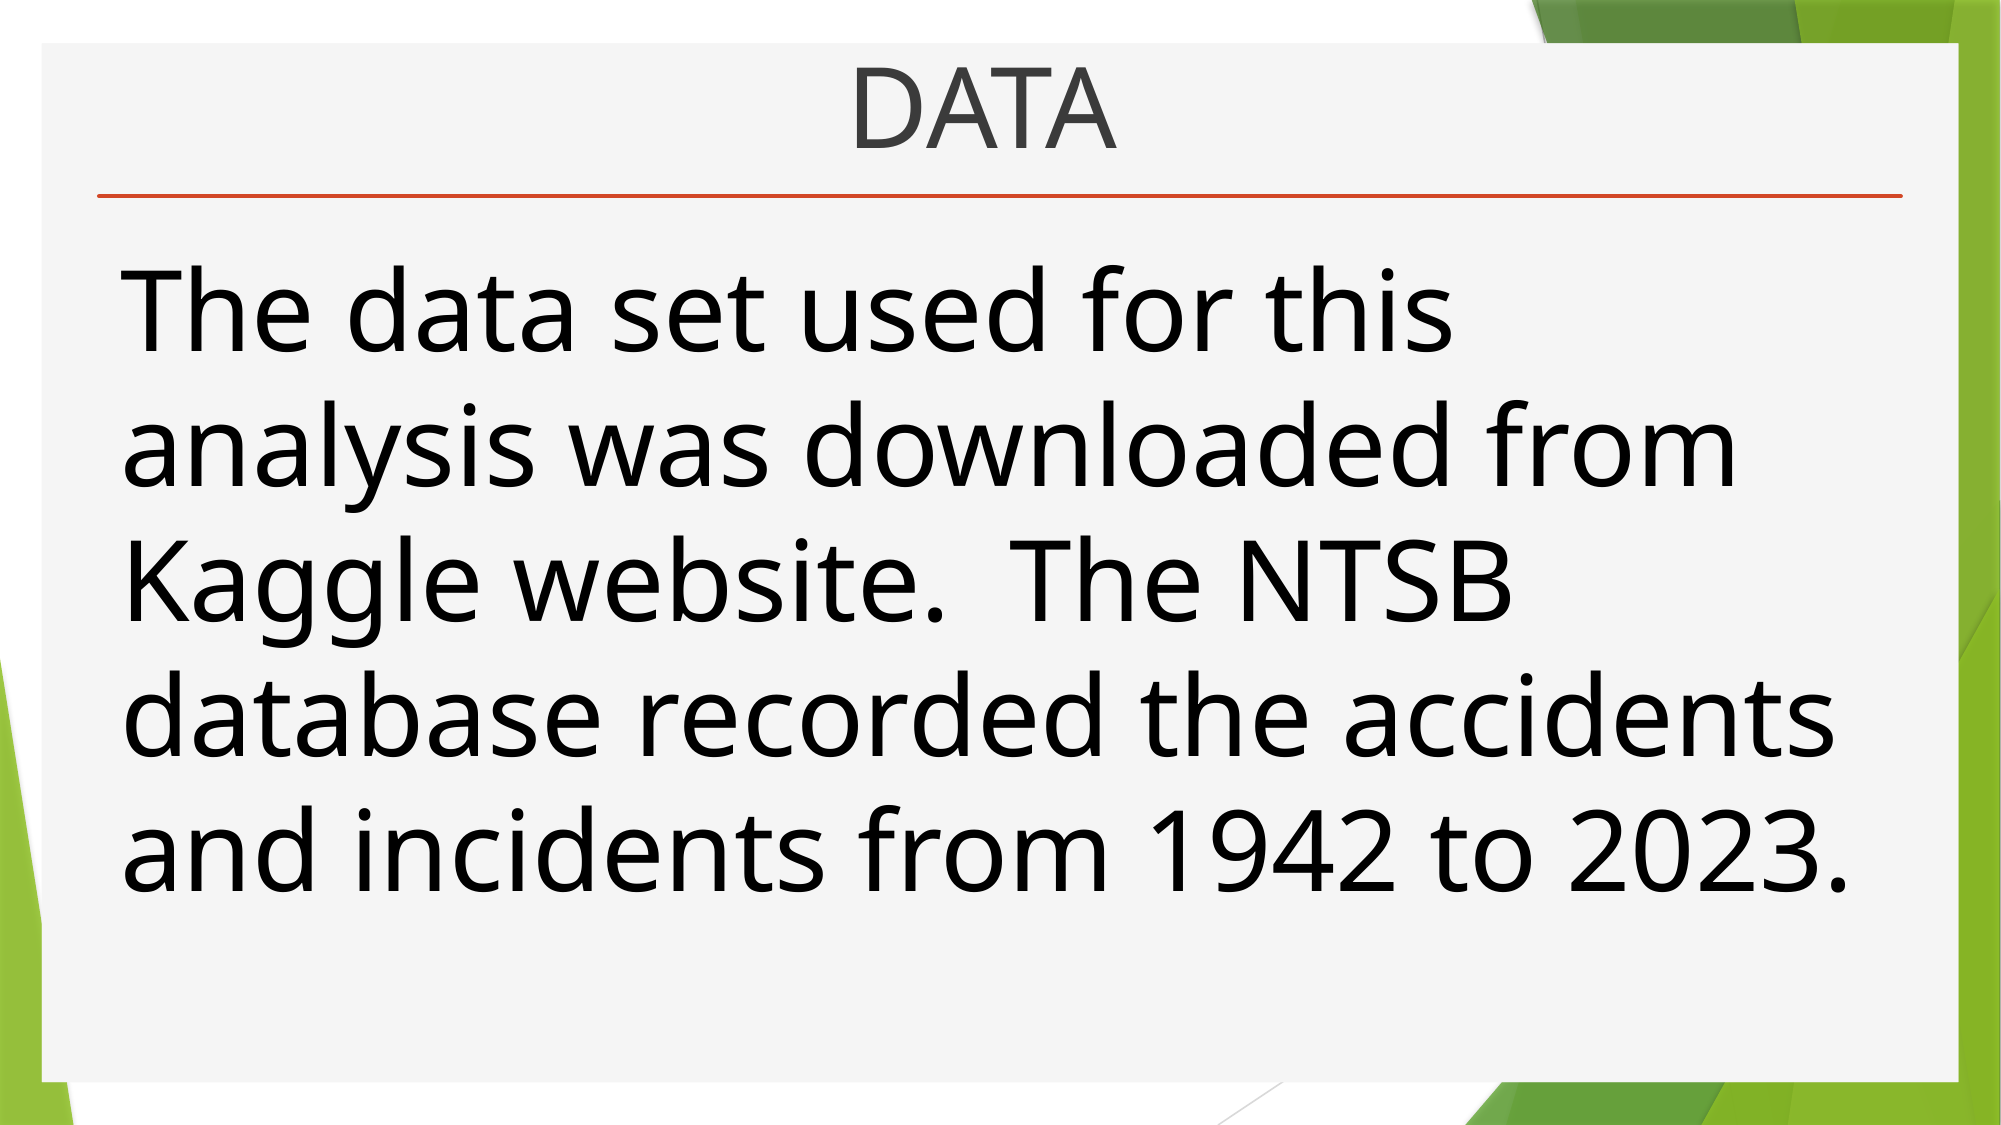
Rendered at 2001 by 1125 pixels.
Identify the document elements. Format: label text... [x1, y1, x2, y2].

title DATA [85, 73, 1908, 179]
text_box The data set used for this analysis was downloaded from Kaggle website. The NTSB database recorded the accidents and incidents from 1942 to 2023. [105, 232, 1908, 922]
